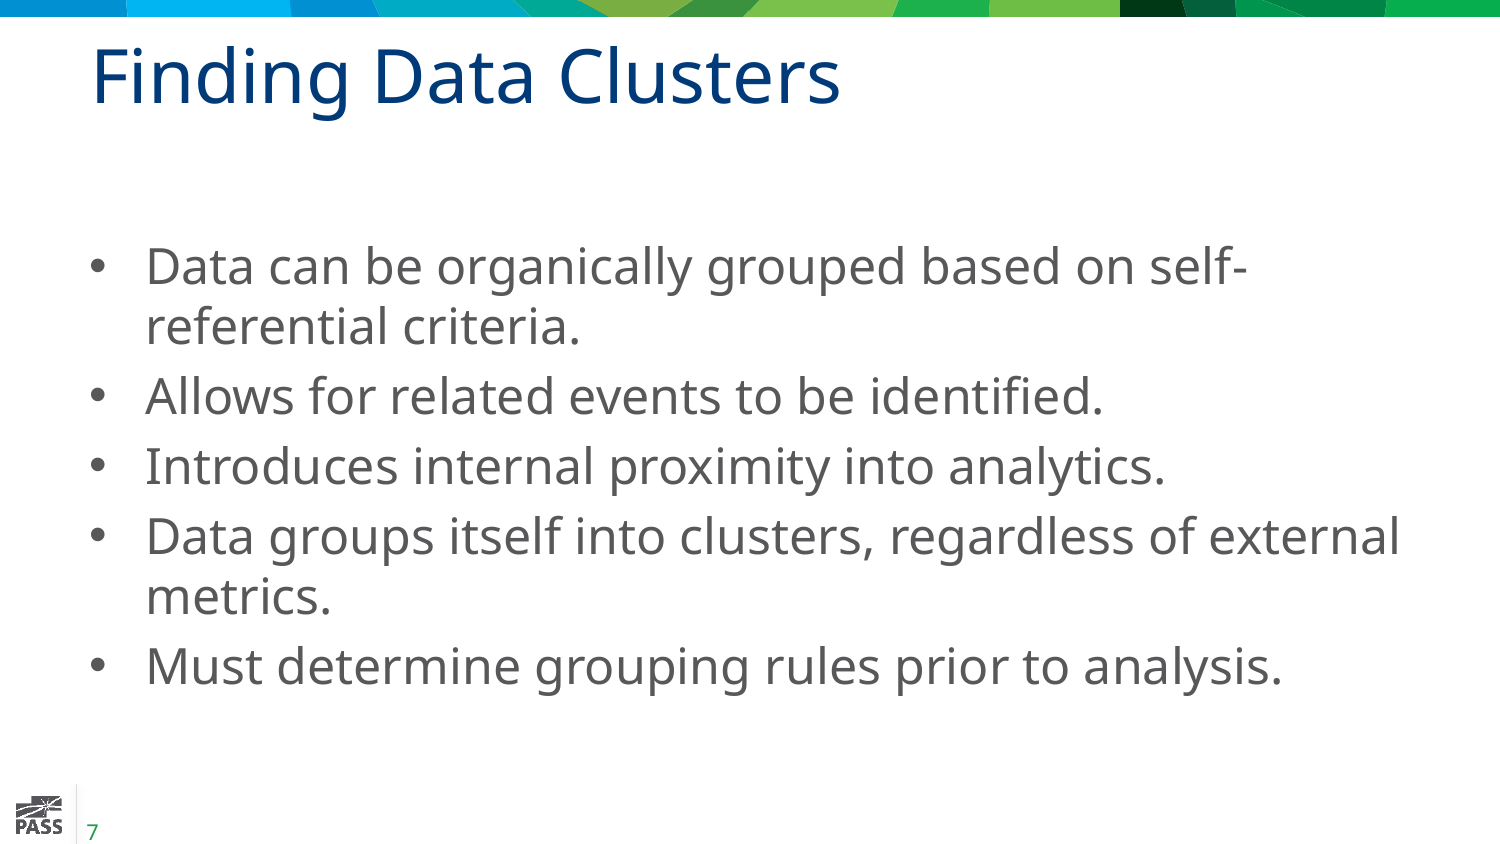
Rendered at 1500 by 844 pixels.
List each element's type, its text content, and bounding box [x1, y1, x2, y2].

picture [16, 796, 62, 834]
picture [0, 0, 1500, 19]
slide_number 7 [71, 821, 153, 844]
title Finding Data Clusters [75, 37, 1425, 139]
list Data can be organically grouped based on self-referential criteria. Allows for related events to be identified. Introduces internal proximity into analytics. Data groups itself into clusters, regardless of external metrics. Must determine grouping rules prior to analysis. [74, 227, 1427, 758]
